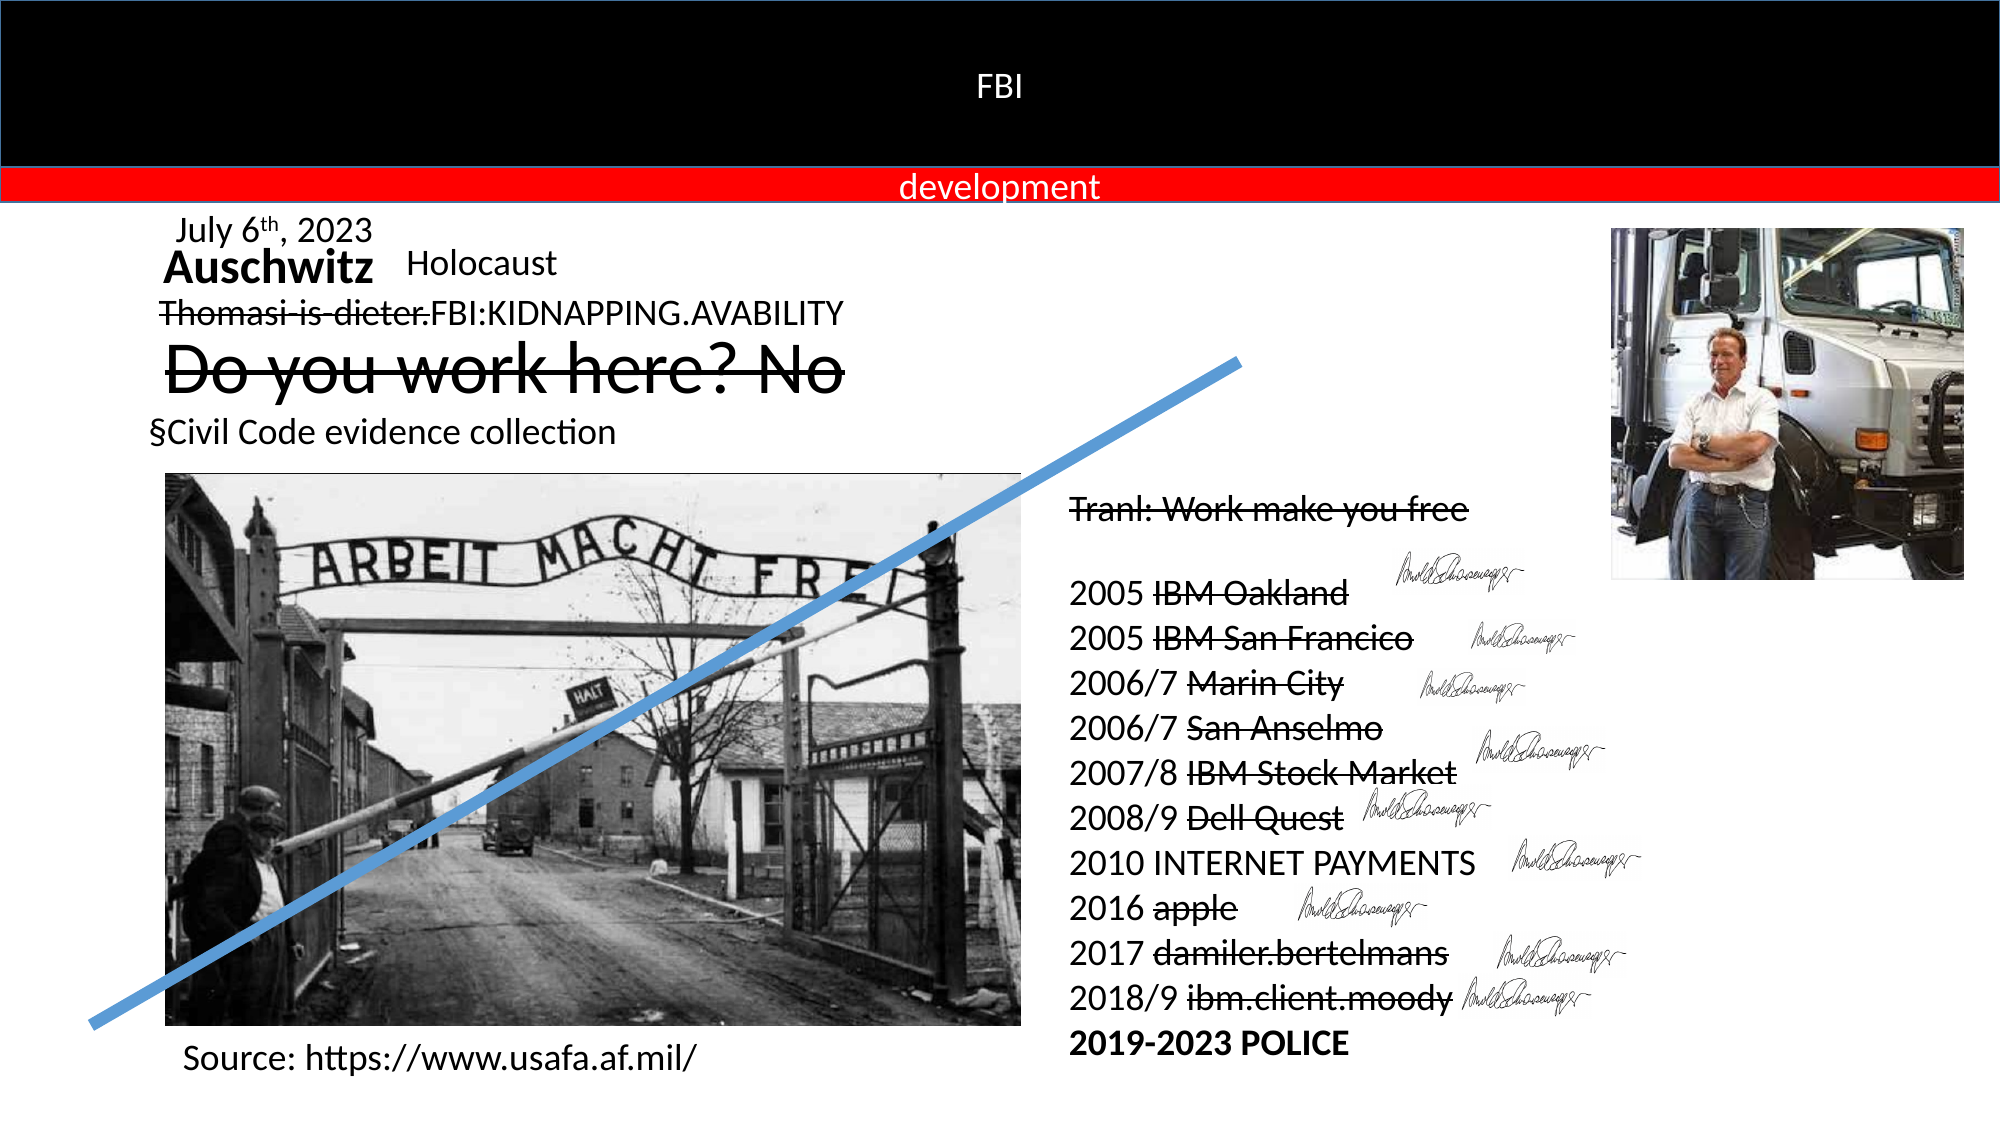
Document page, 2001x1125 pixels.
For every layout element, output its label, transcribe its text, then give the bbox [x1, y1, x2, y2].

text_box Auschwitz [148, 226, 390, 280]
picture [1359, 784, 1492, 830]
picture [1472, 726, 1606, 773]
text_box July 6th, 2023 [160, 197, 388, 258]
text_box Thomasi-is-dieter.FBI:KIDNAPPING.AVABILITY [143, 280, 860, 341]
picture [1468, 619, 1576, 656]
text_box Source: https://www.usafa.af.mil/ [168, 1026, 713, 1086]
picture [1611, 228, 1964, 580]
picture [1508, 835, 1642, 881]
text_box Tranl: Work make you free [1240, 476, 1484, 536]
picture [1417, 668, 1526, 706]
text_box 2005 IBM Oakland 2005 IBM San Francico 2006/7 Marin City 2006/7 San Anselmo 2007/8 IBM Stock Market 2008/9 Dell Quest 2010 INTERNET PAYMENTS 2016 apple 2017 damiler.bertelmans 2018/9 ibm.client.moody 2019-2023 POLICE [1053, 560, 1492, 1071]
text_box Do you work here? No [150, 310, 861, 361]
text_box FBI [0, 0, 2000, 166]
picture [1458, 931, 1627, 1019]
picture [1392, 548, 1525, 595]
text_box Holocaust [391, 230, 573, 280]
text_box development [0, 166, 2000, 203]
picture [1294, 883, 1428, 930]
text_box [90, 361, 1240, 1026]
